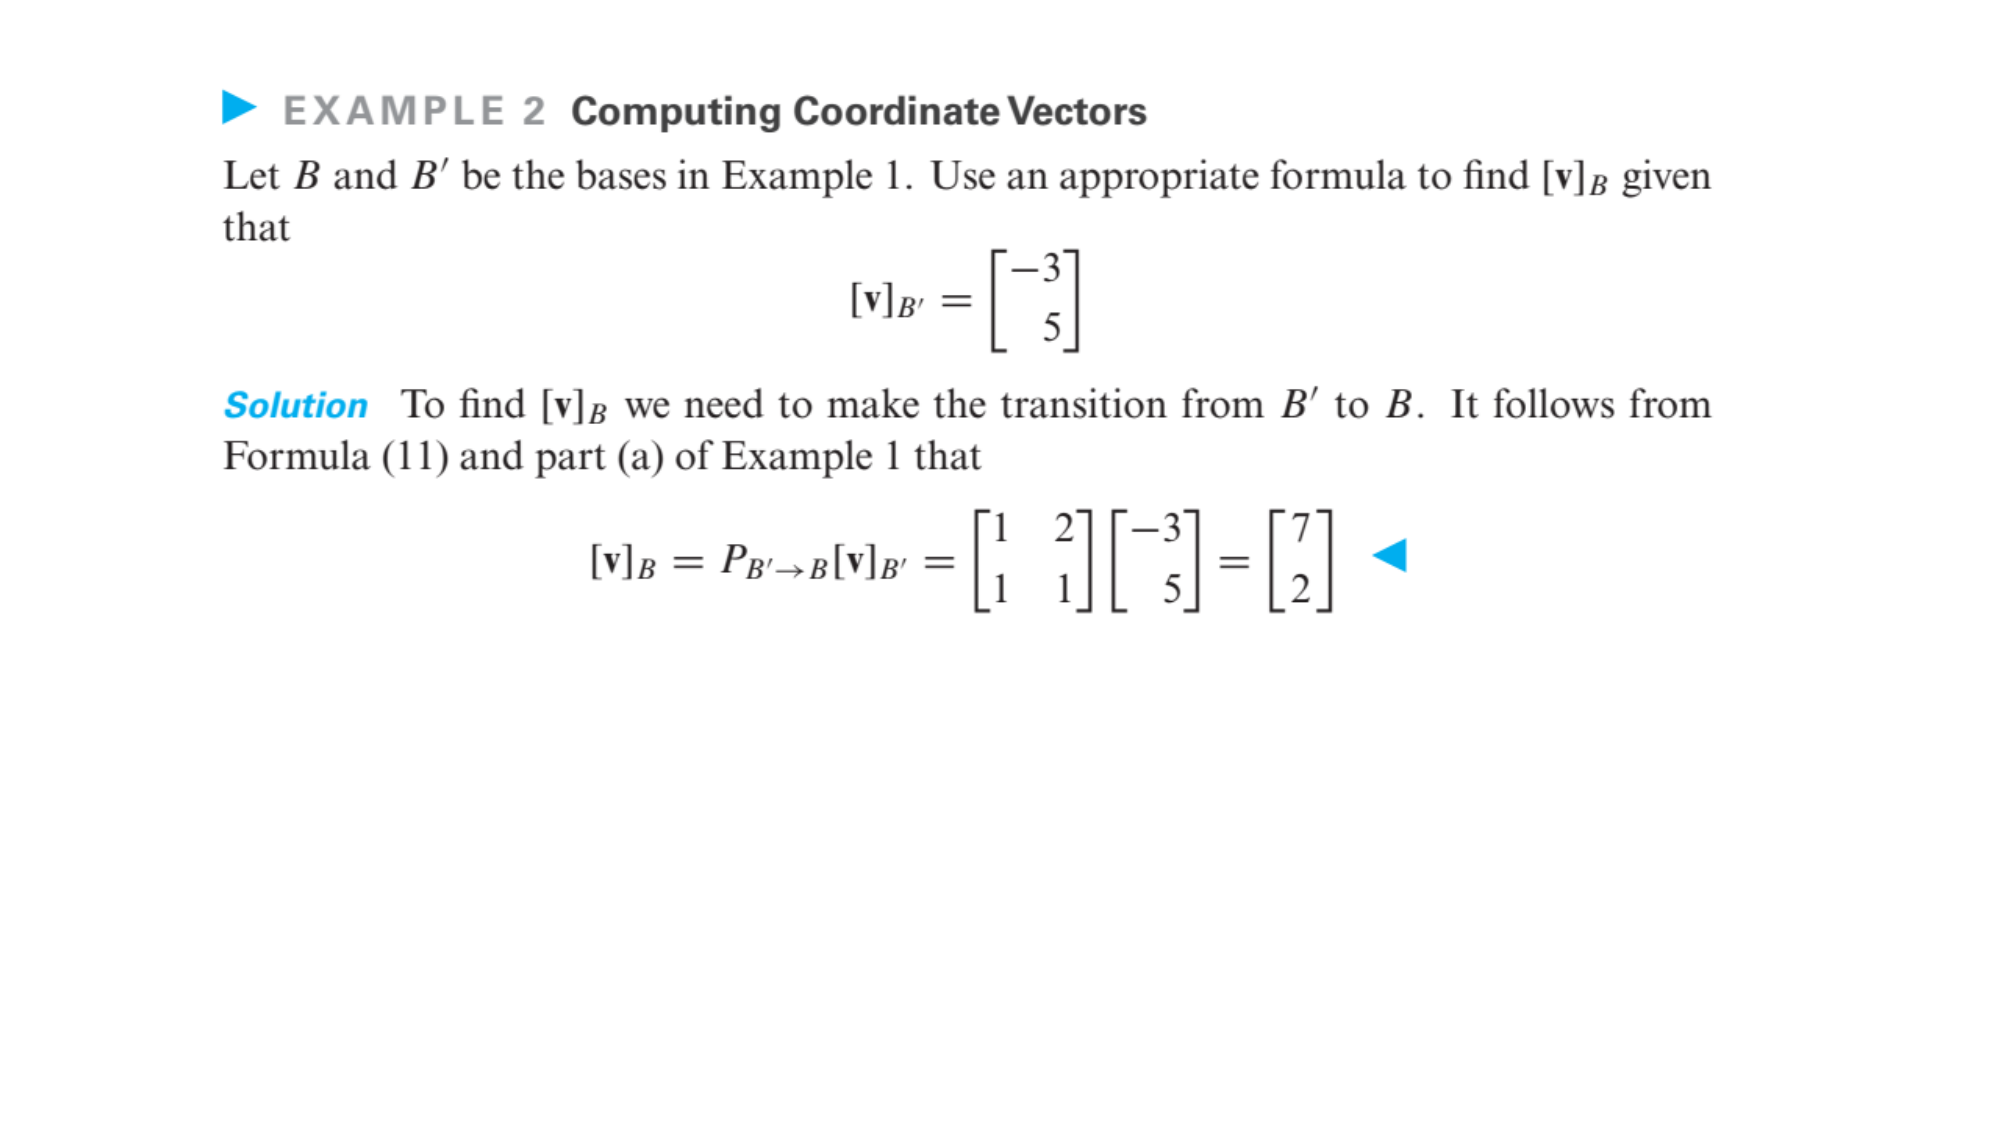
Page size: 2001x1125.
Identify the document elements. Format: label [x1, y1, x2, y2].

picture [173, 59, 1826, 648]
